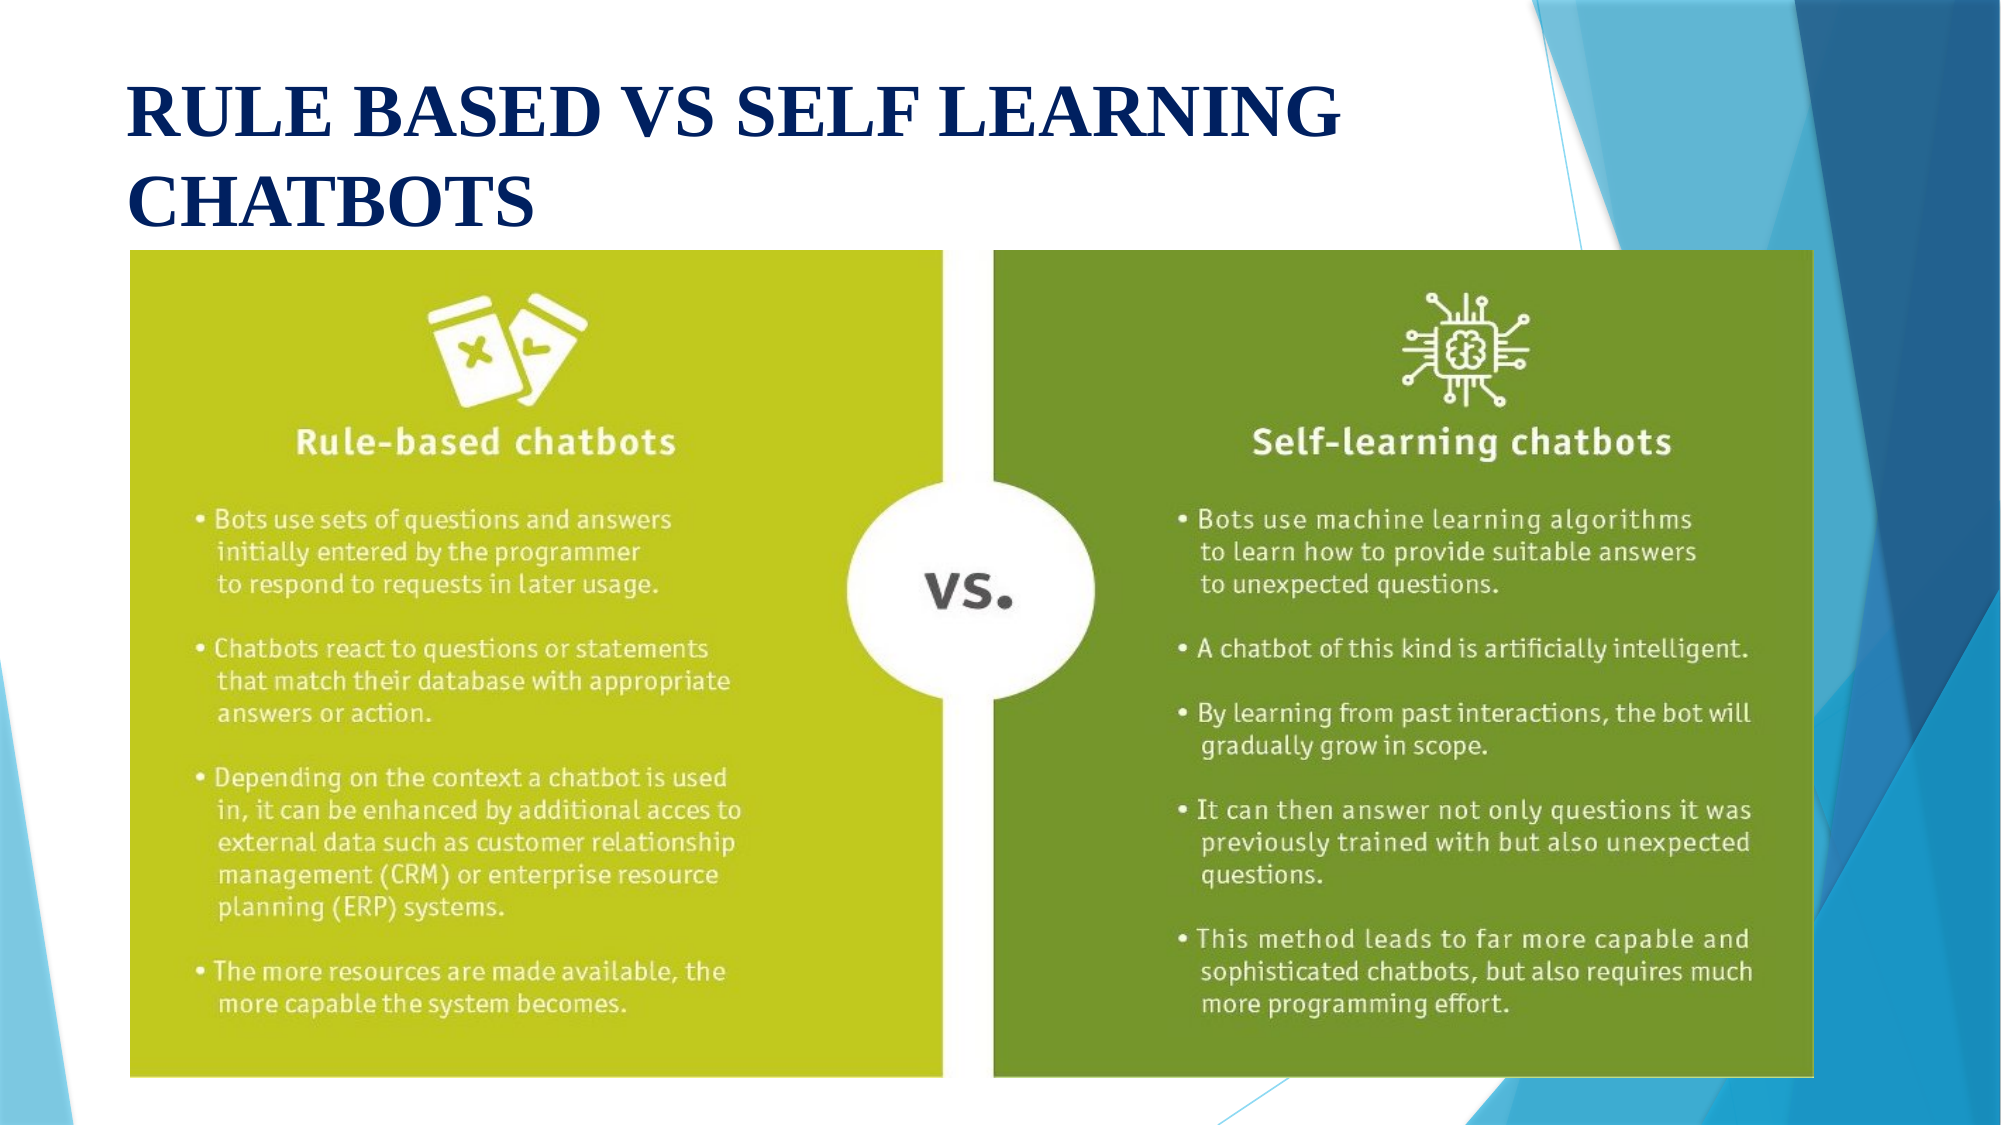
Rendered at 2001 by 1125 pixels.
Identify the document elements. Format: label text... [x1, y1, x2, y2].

title RULE BASED VS SELF LEARNING CHATBOTS [111, 54, 1522, 317]
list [129, 249, 1814, 1079]
